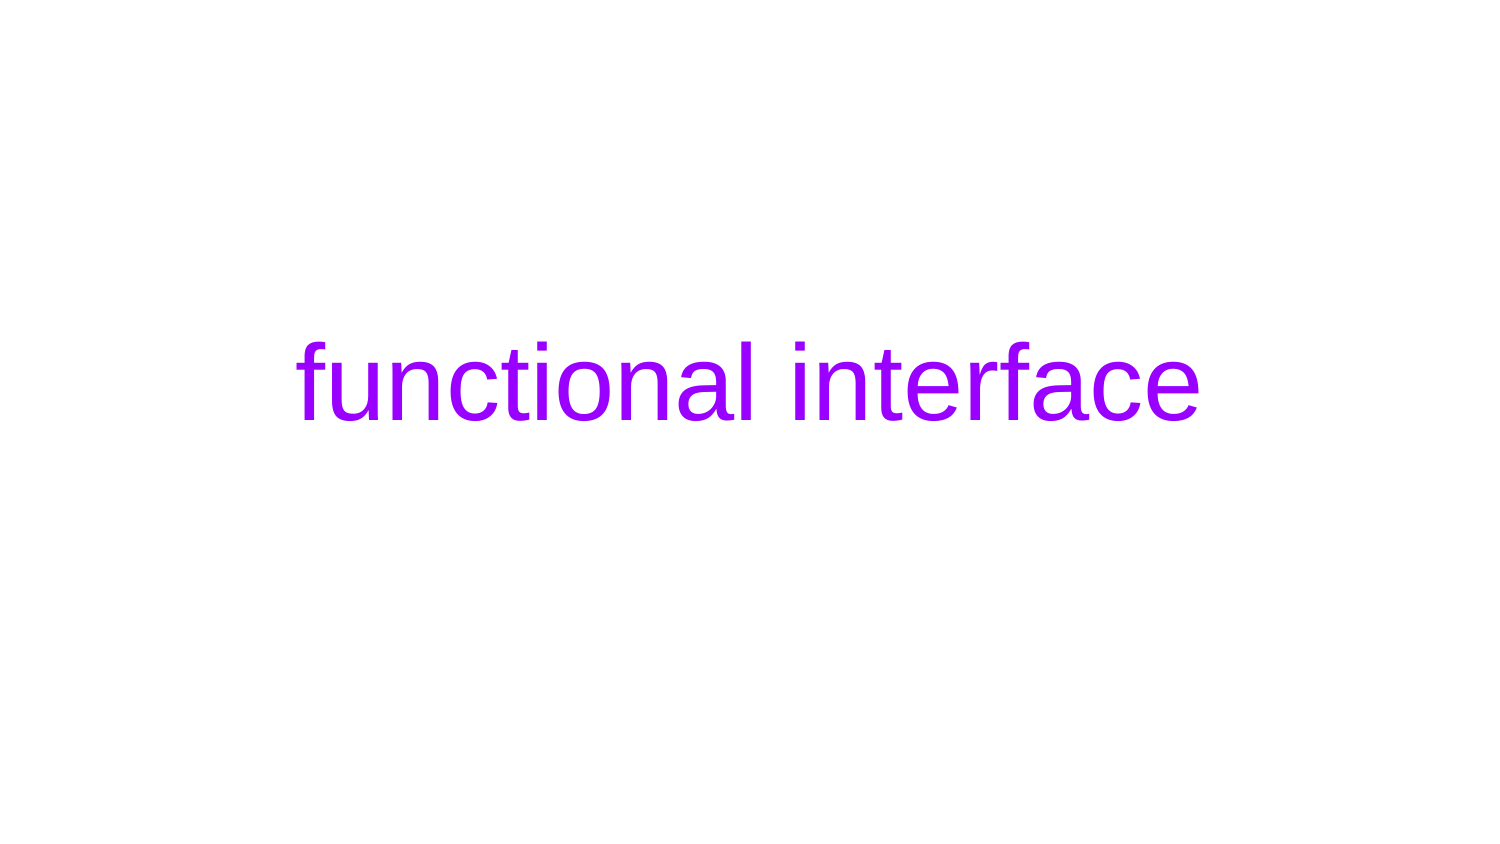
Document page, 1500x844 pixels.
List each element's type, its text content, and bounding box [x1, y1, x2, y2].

title functional interface [51, 122, 1449, 459]
